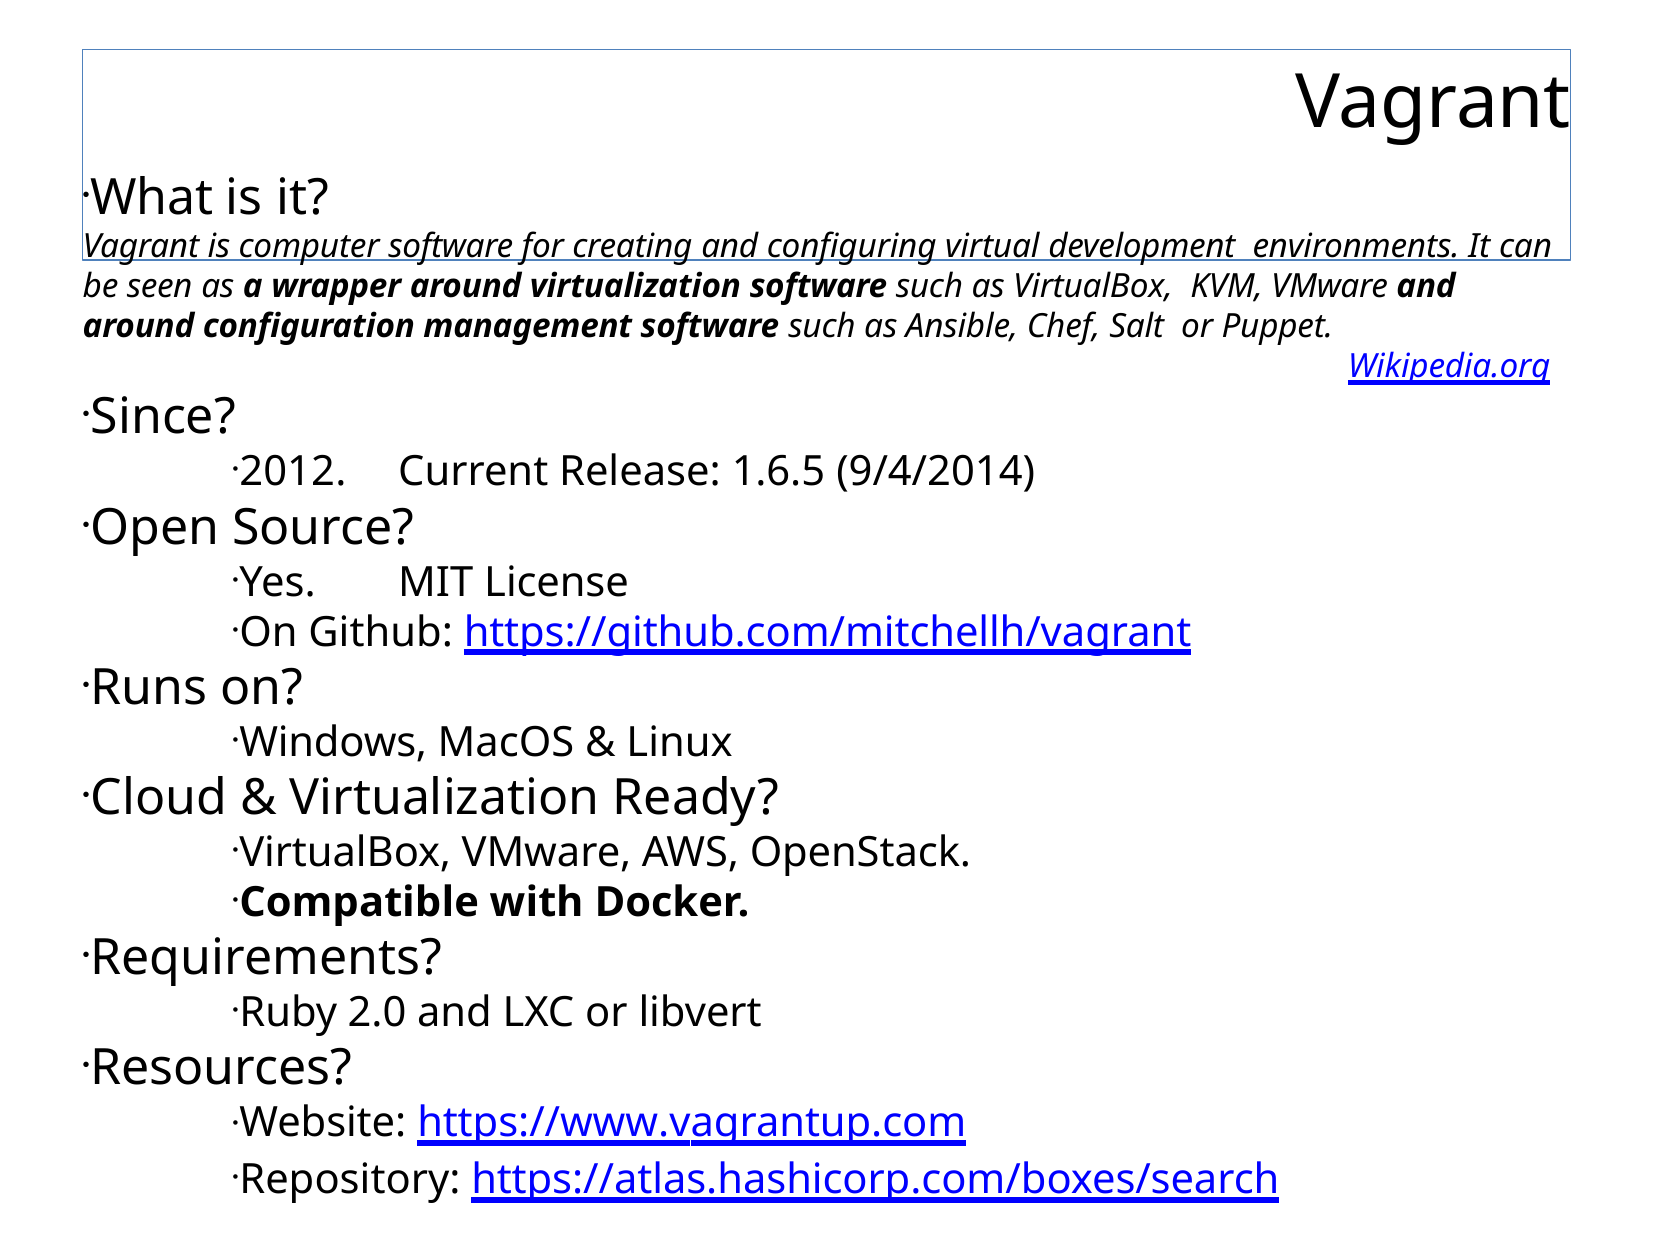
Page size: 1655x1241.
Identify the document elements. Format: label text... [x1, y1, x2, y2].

title Vagrant [82, 49, 1571, 162]
text_box What is it? Vagrant is computer software for creating and configuring virtual development environments. It can be seen as a wrapper around virtualization software such as VirtualBox, KVM, VMware and around configuration management software such as Ansible, Chef, Salt or Puppet. Wikipedia.org Since? 2012. Current Release: 1.6.5 (9/4/2014) Open Source? Yes. MIT License On Github: https://github.com/mitchellh/vagrant Runs on? Windows, MacOS & Linux Cloud & Virtualization Ready? VirtualBox, VMware, AWS, OpenStack. Compatible with Docker. Requirements? Ruby 2.0 and LXC or libvert Resources? Website: https://www.vagrantup.com Repository: https://atlas.hashicorp.com/boxes/search [80, 162, 1573, 1202]
